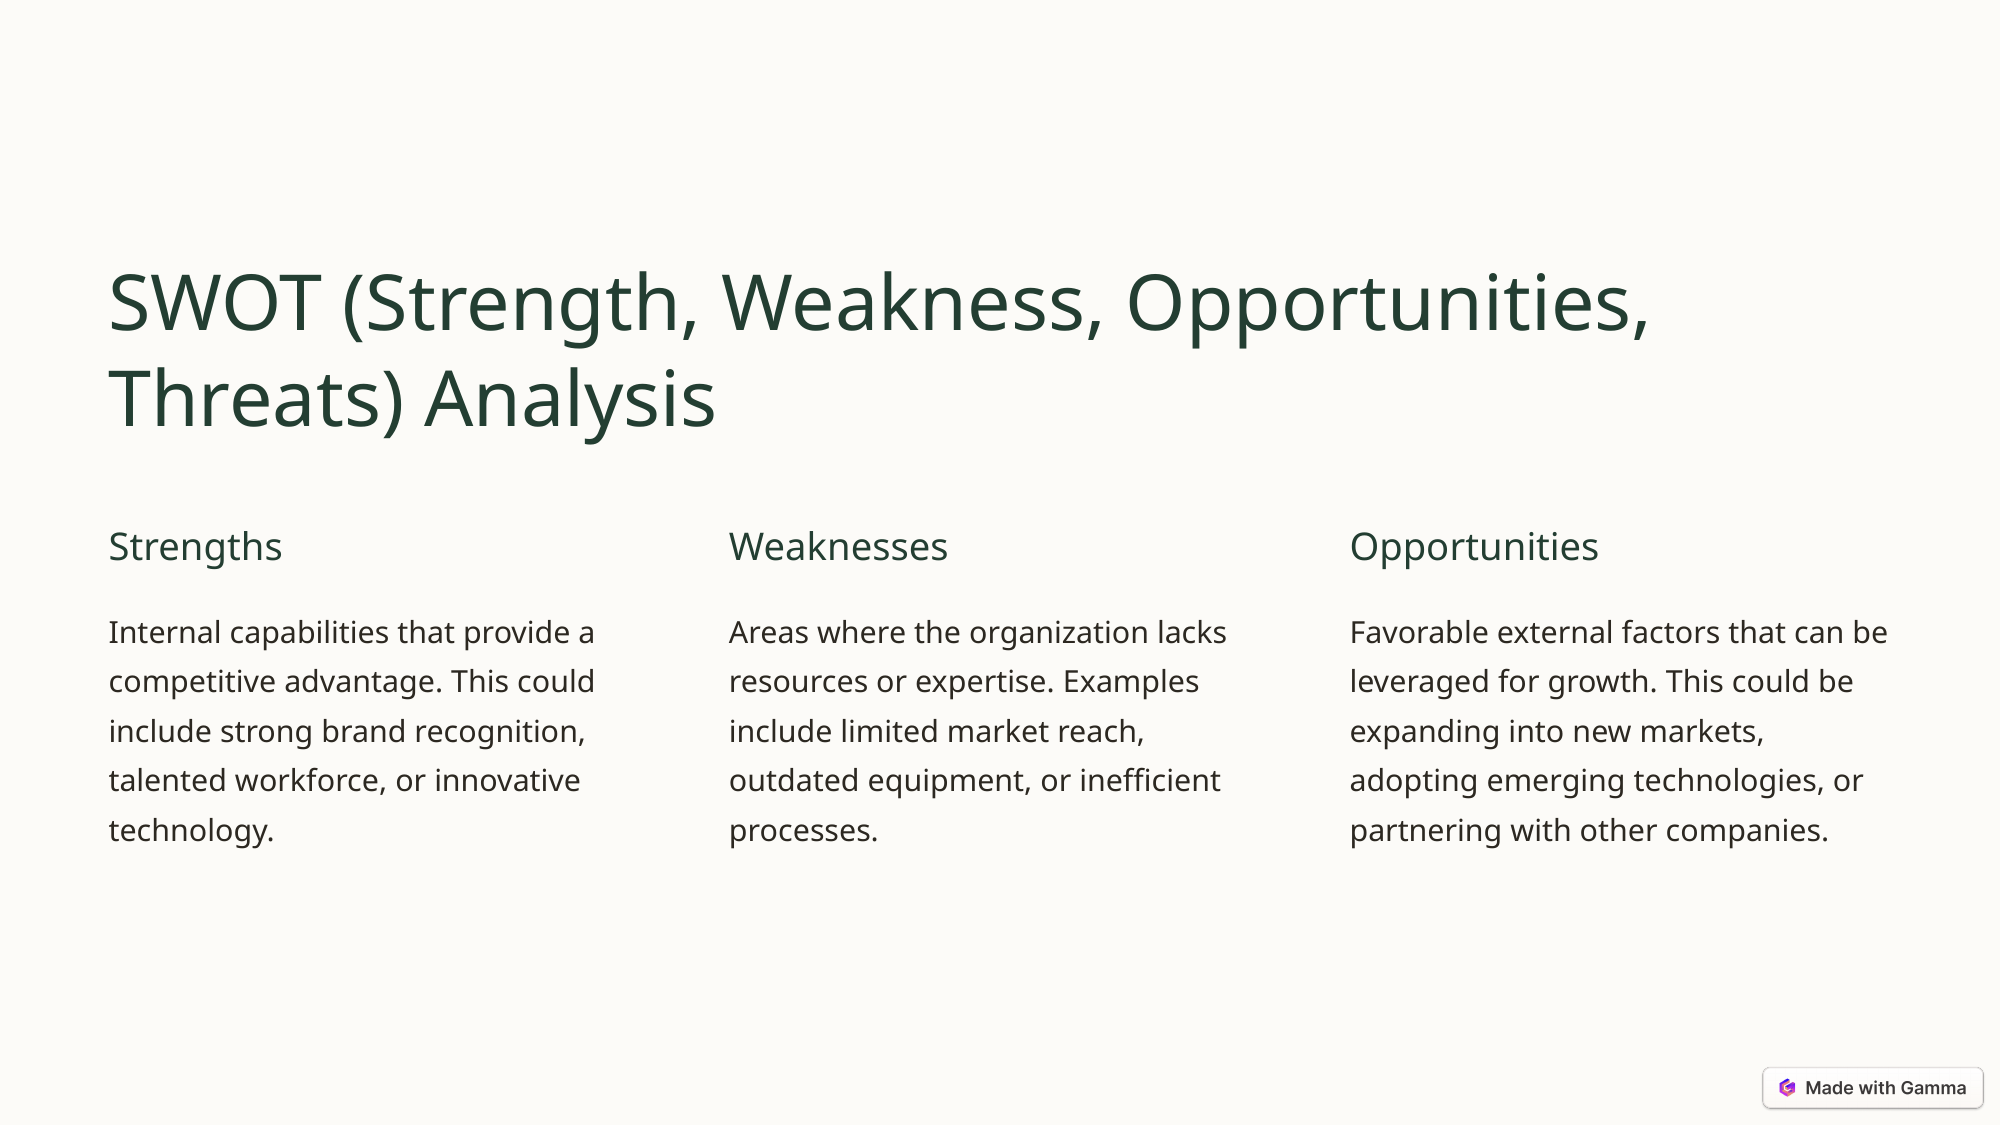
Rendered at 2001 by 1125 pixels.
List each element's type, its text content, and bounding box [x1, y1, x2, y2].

text_box SWOT (Strength, Weakness, Opportunities, Threats) Analysis [108, 249, 1892, 443]
text_box Areas where the organization lacks resources or expertise. Examples include limited market reach, outdated equipment, or inefficient processes. [729, 599, 1273, 848]
text_box Weaknesses [729, 520, 1117, 569]
text_box Strengths [108, 520, 497, 569]
text_box Opportunities [1349, 520, 1738, 569]
picture [1755, 1059, 1991, 1116]
text_box Internal capabilities that provide a competitive advantage. This could include strong brand recognition, talented workforce, or innovative technology. [108, 599, 653, 848]
text_box Favorable external factors that can be leveraged for growth. This could be expanding into new markets, adopting emerging technologies, or partnering with other companies. [1349, 599, 1894, 848]
